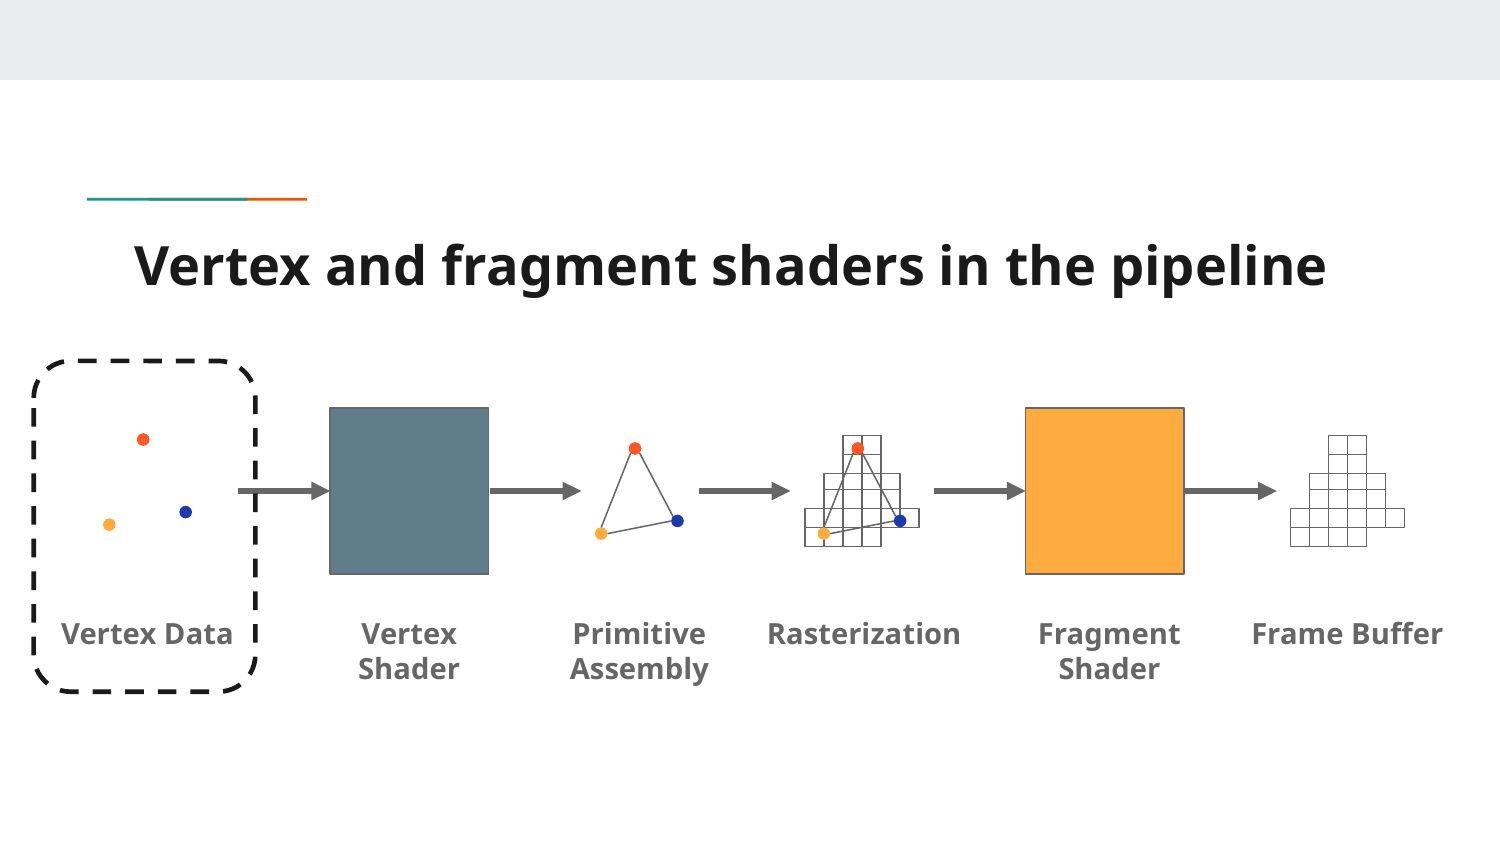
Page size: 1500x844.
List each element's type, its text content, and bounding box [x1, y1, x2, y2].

text_box Fragment Shader [1015, 600, 1204, 699]
text_box Rasterization [747, 600, 981, 699]
text_box [330, 407, 489, 575]
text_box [102, 432, 193, 532]
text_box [1290, 435, 1405, 547]
text_box [33, 360, 256, 692]
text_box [594, 441, 685, 541]
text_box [804, 435, 920, 547]
title Vertex and fragment shaders in the pipeline [119, 216, 1381, 305]
text_box Primitive Assembly [552, 600, 727, 699]
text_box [817, 441, 907, 541]
text_box [1025, 407, 1184, 575]
text_box Vertex Shader [336, 600, 483, 699]
text_box Frame Buffer [1231, 600, 1464, 699]
